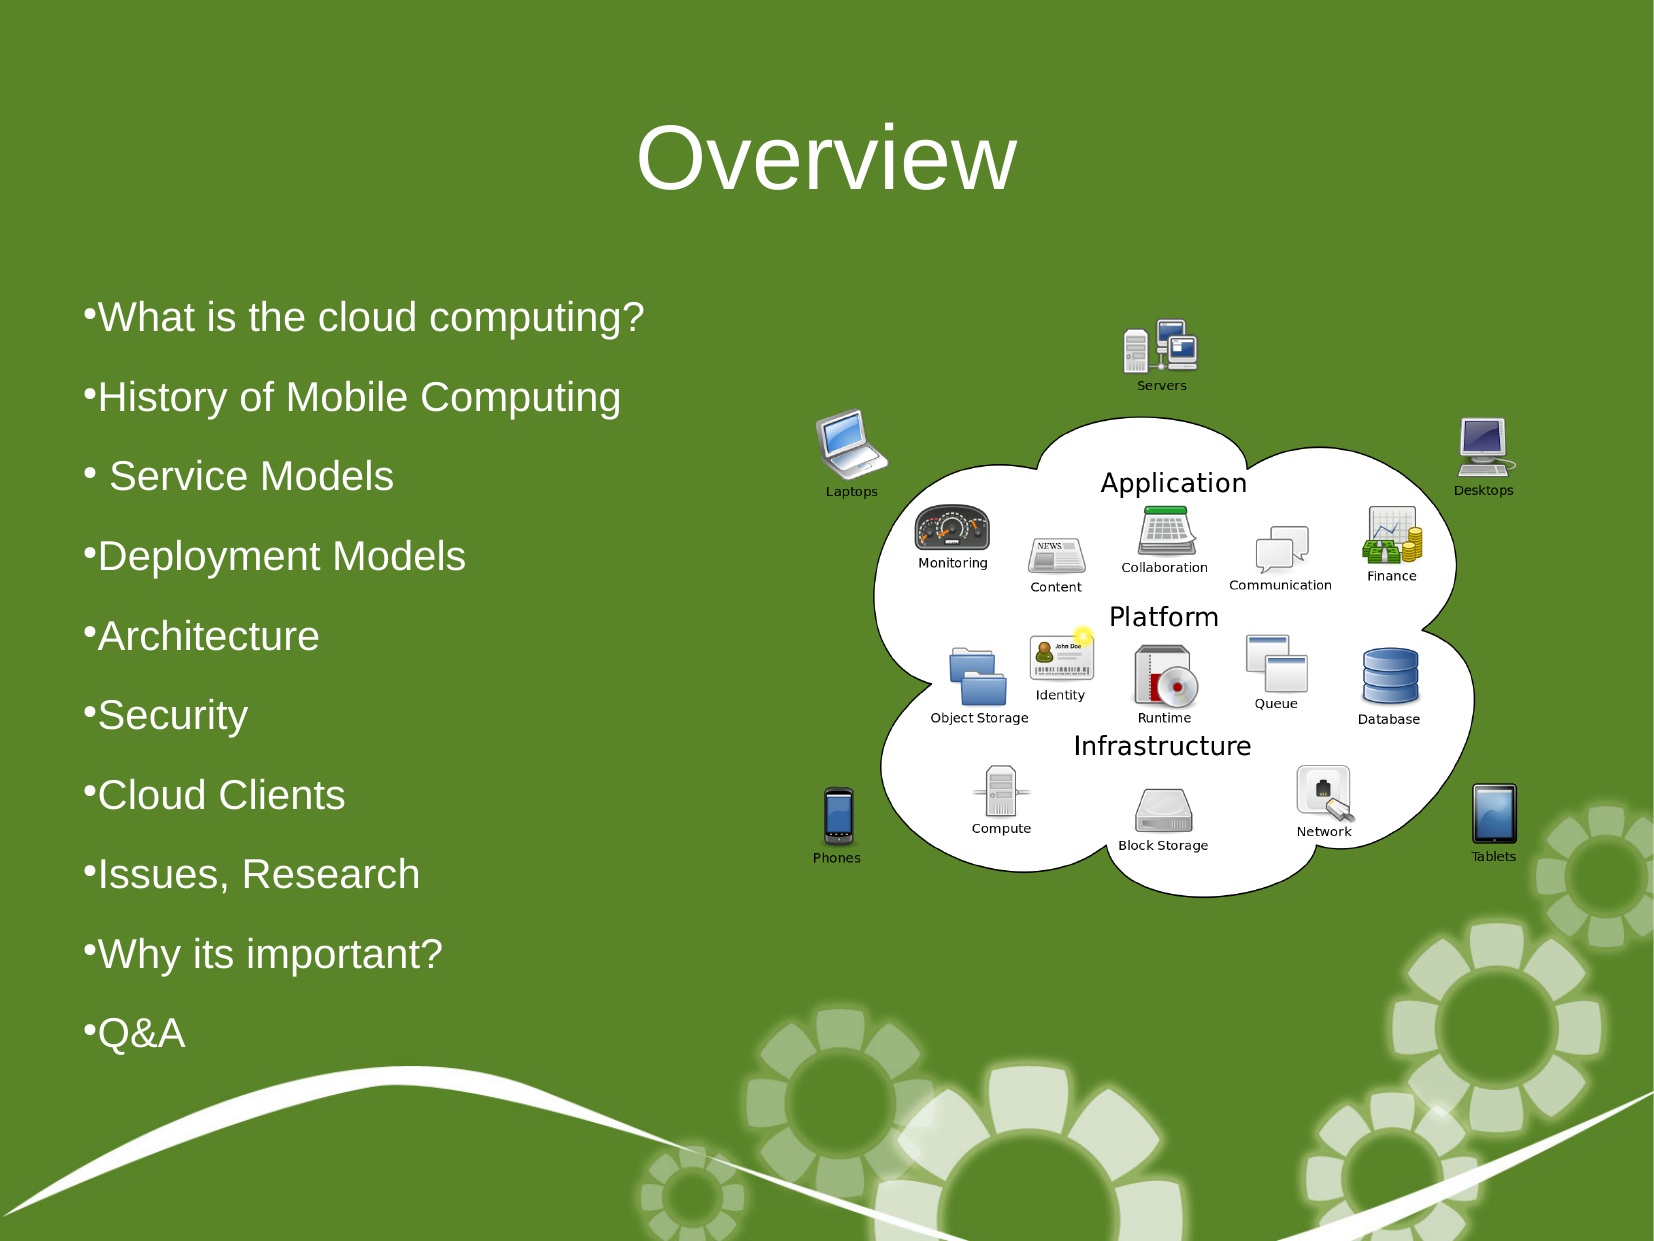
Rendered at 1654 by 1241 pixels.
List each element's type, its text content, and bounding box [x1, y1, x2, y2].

list What is the cloud computing? History of Mobile Computing Service Models Deployment Models Architecture Security Cloud Clients Issues, Research Why its important? Q&A [82, 290, 793, 1010]
title Overview [82, 49, 1571, 257]
picture [0, 0, 1654, 1241]
